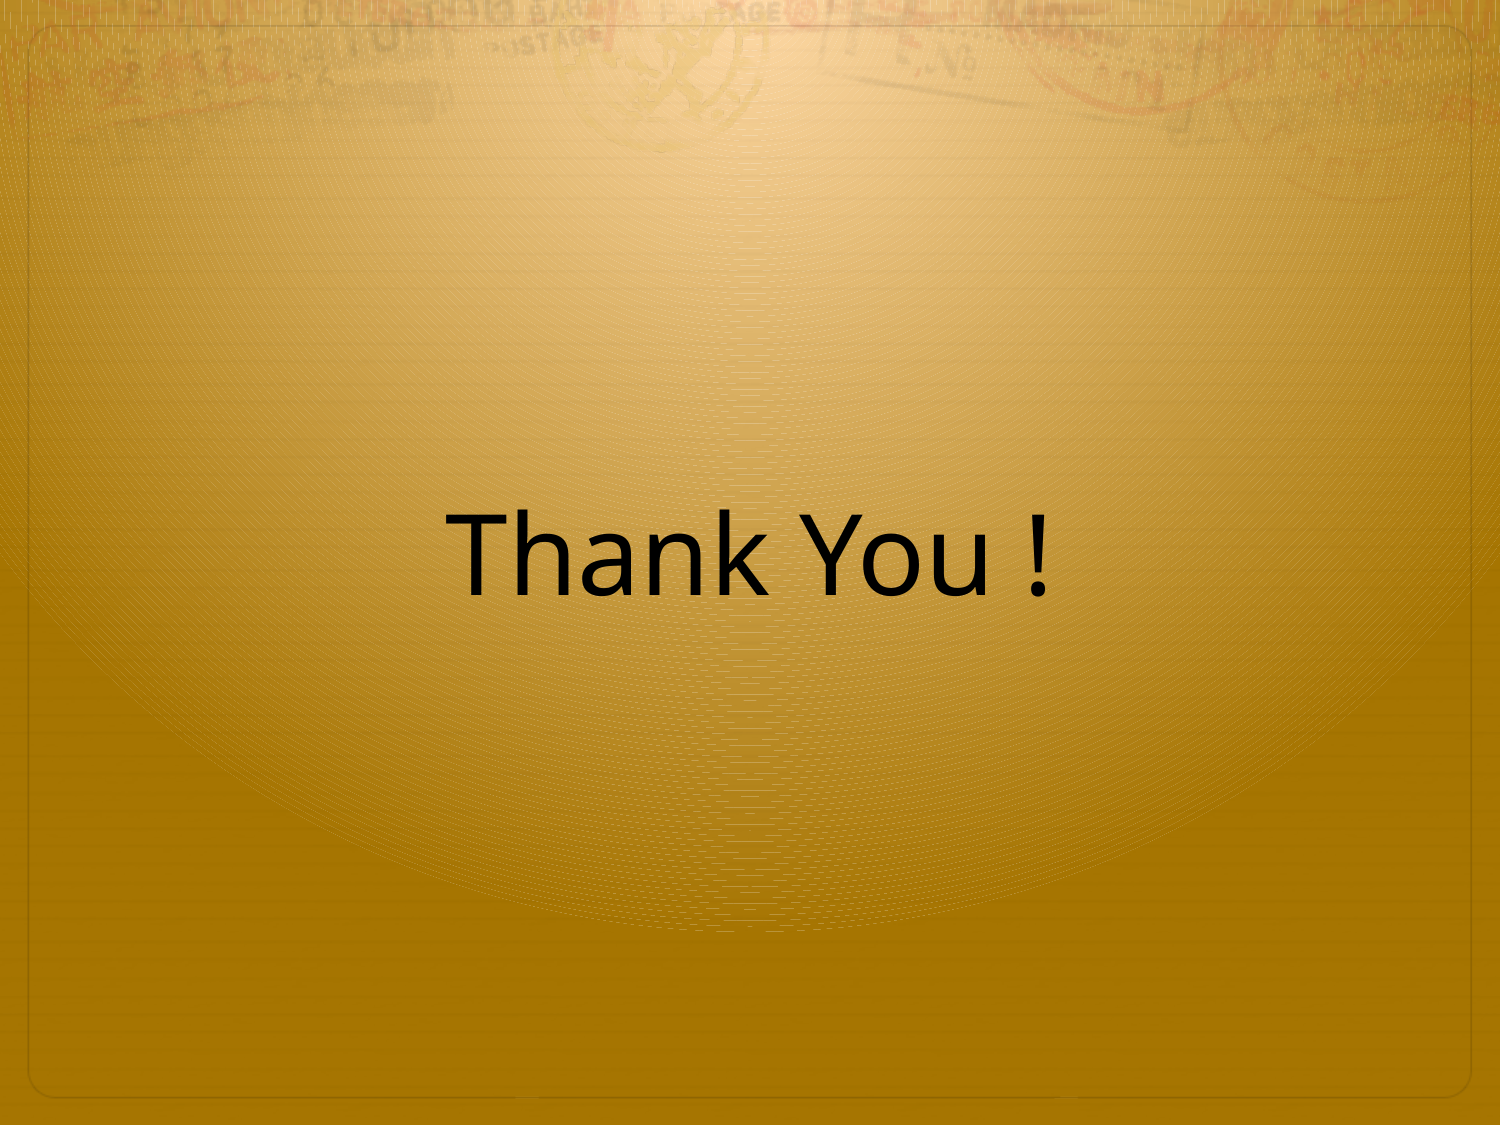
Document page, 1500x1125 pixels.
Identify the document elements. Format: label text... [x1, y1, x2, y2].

title Thank You ! [93, 456, 1407, 645]
picture [0, 0, 1500, 1125]
